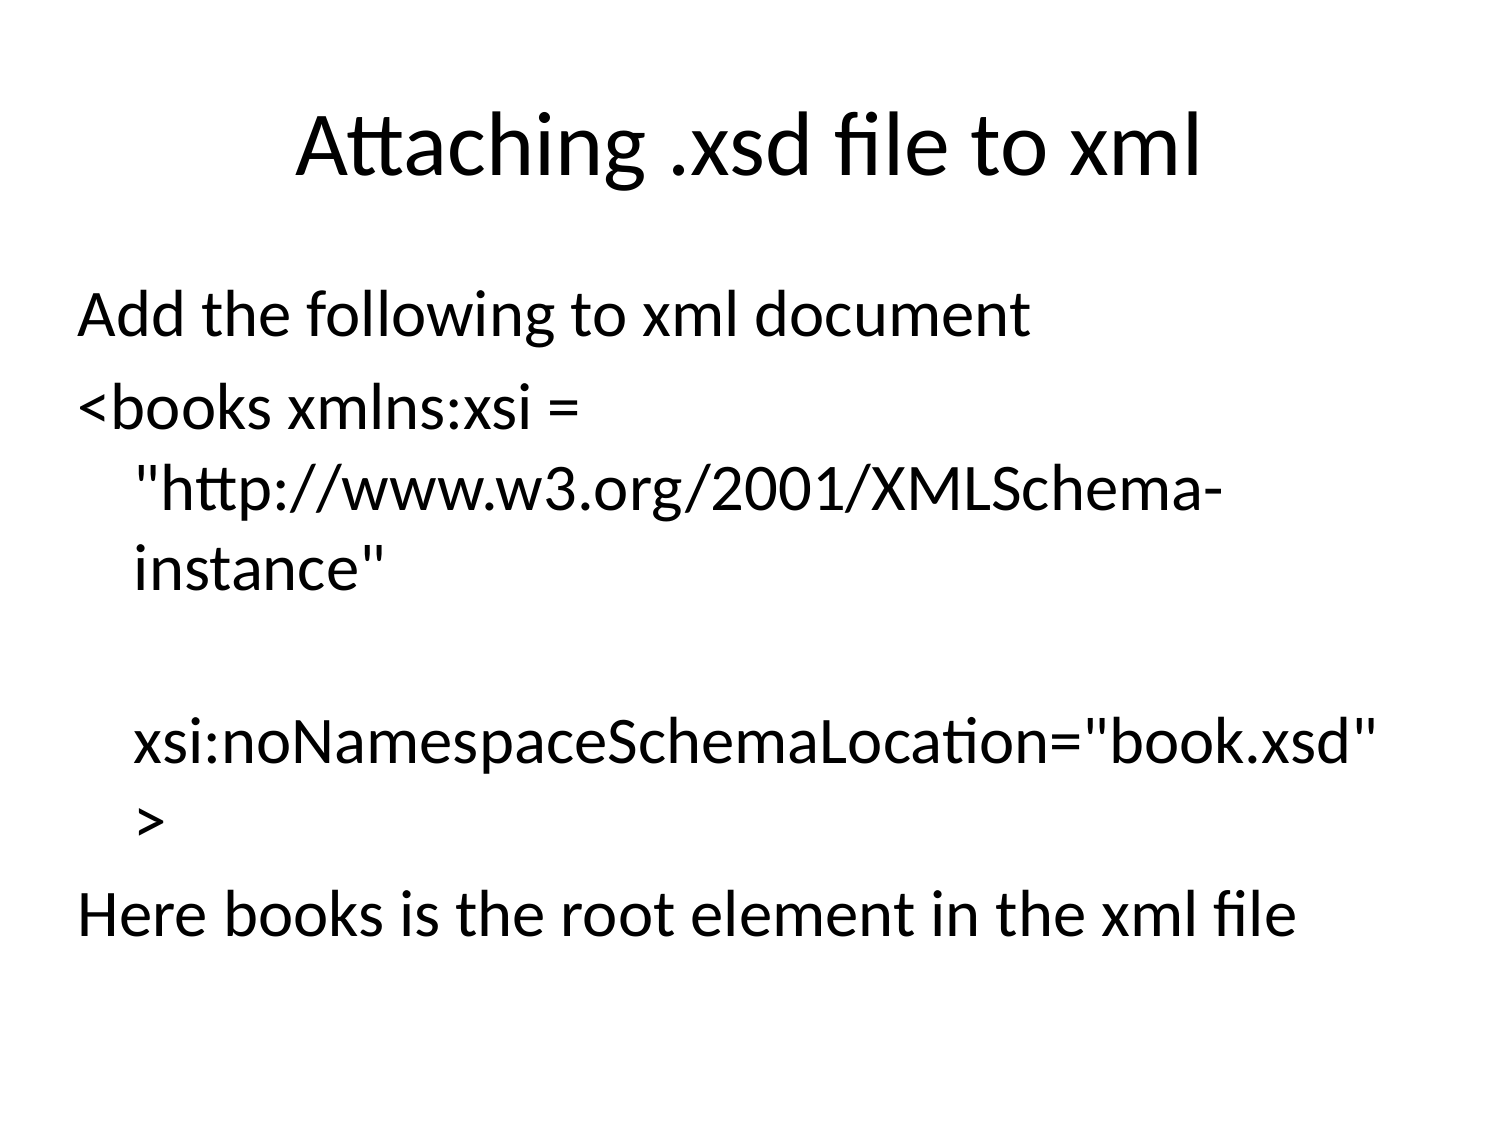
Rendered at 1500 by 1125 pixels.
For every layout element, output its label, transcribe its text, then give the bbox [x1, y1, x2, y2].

list Add the following to xml document <books xmlns:xsi = "http://www.w3.org/2001/XMLSchema-instance" xsi:noNamespaceSchemaLocation="book.xsd"> Here books is the root element in the xml file [62, 262, 1413, 1005]
title Attaching .xsd file to xml [75, 45, 1425, 233]
